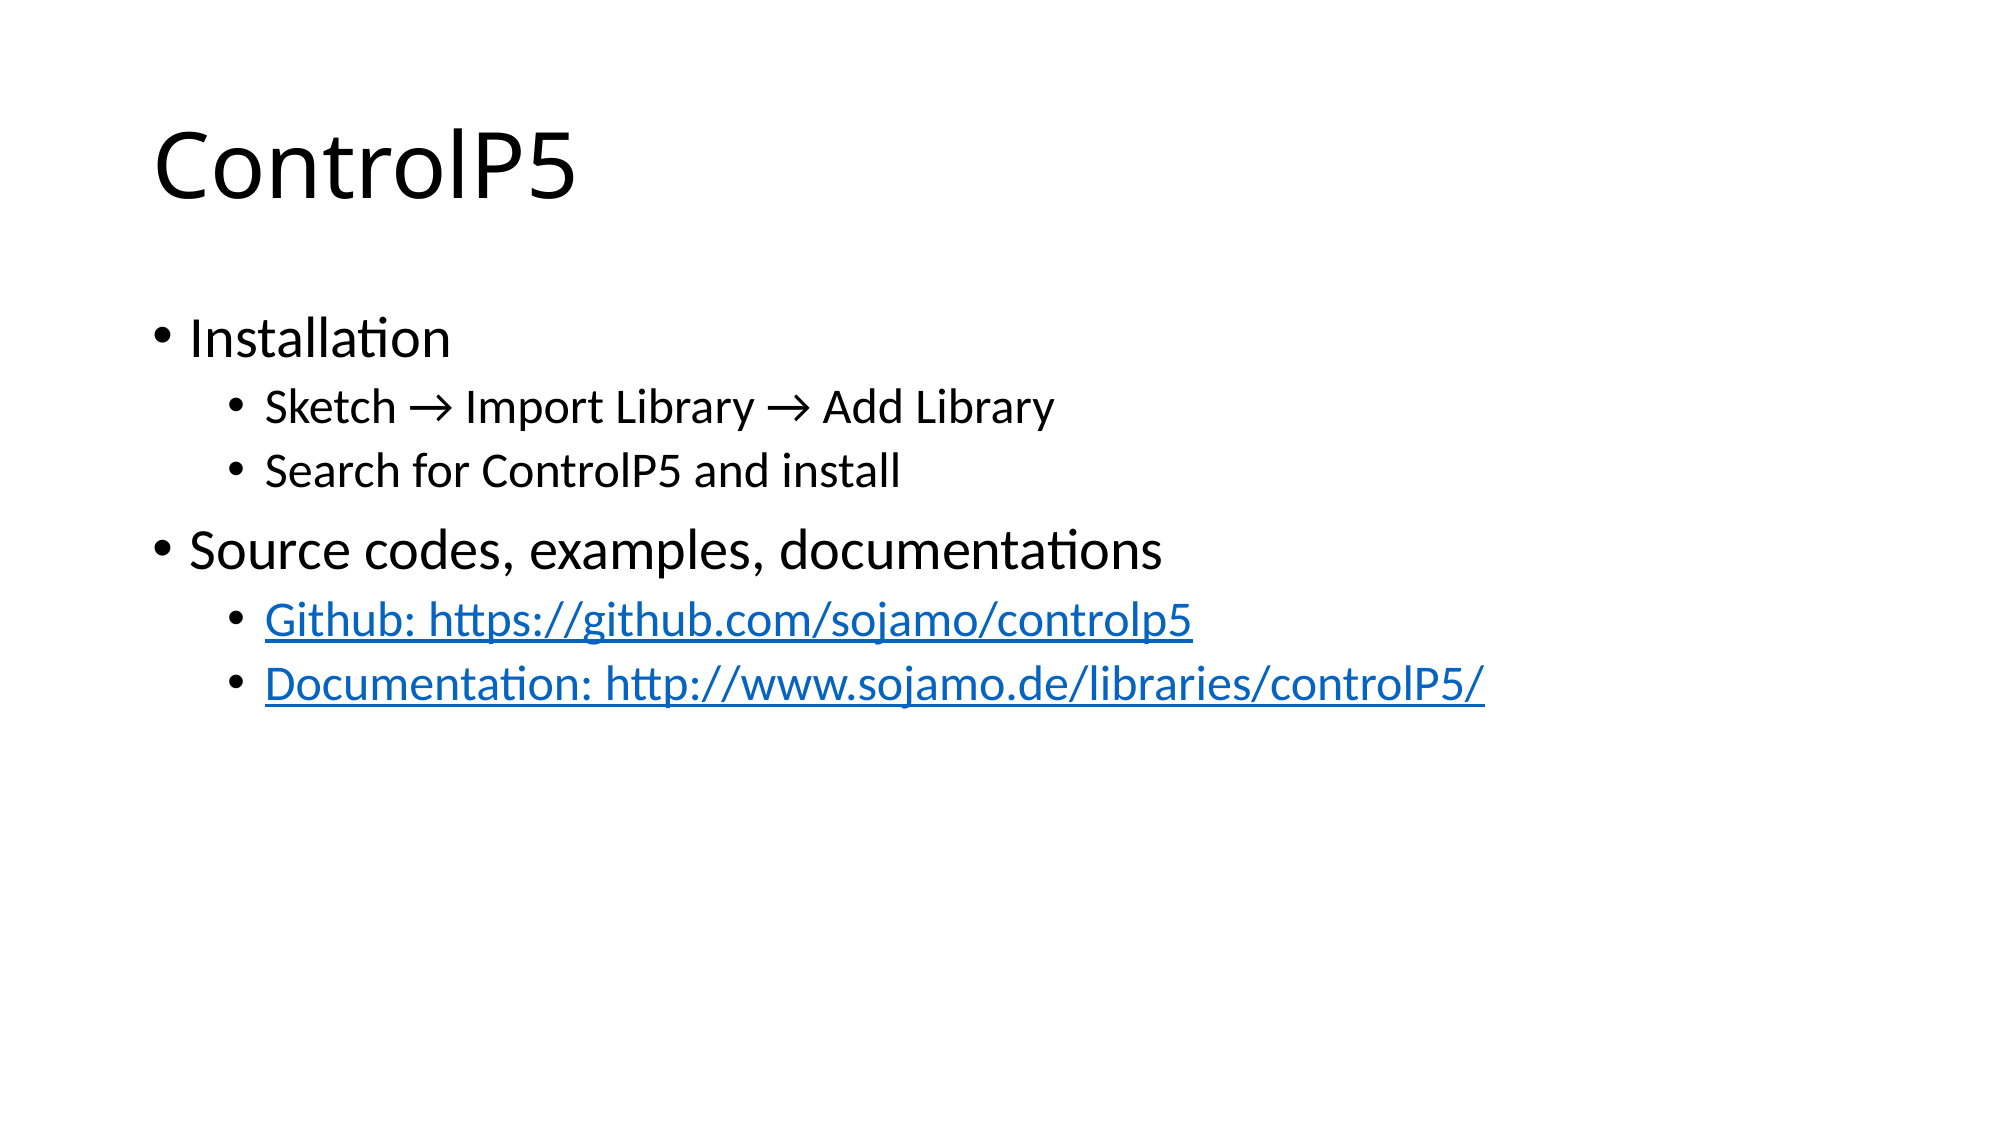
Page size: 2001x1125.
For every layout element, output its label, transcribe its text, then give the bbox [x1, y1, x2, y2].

list Installation Sketch → Import Library → Add Library Search for ControlP5 and install Source codes, examples, documentations Github: https://github.com/sojamo/controlp5 Documentation: http://www.sojamo.de/libraries/controlP5/ [137, 299, 1863, 1014]
title ControlP5 [137, 59, 1863, 278]
